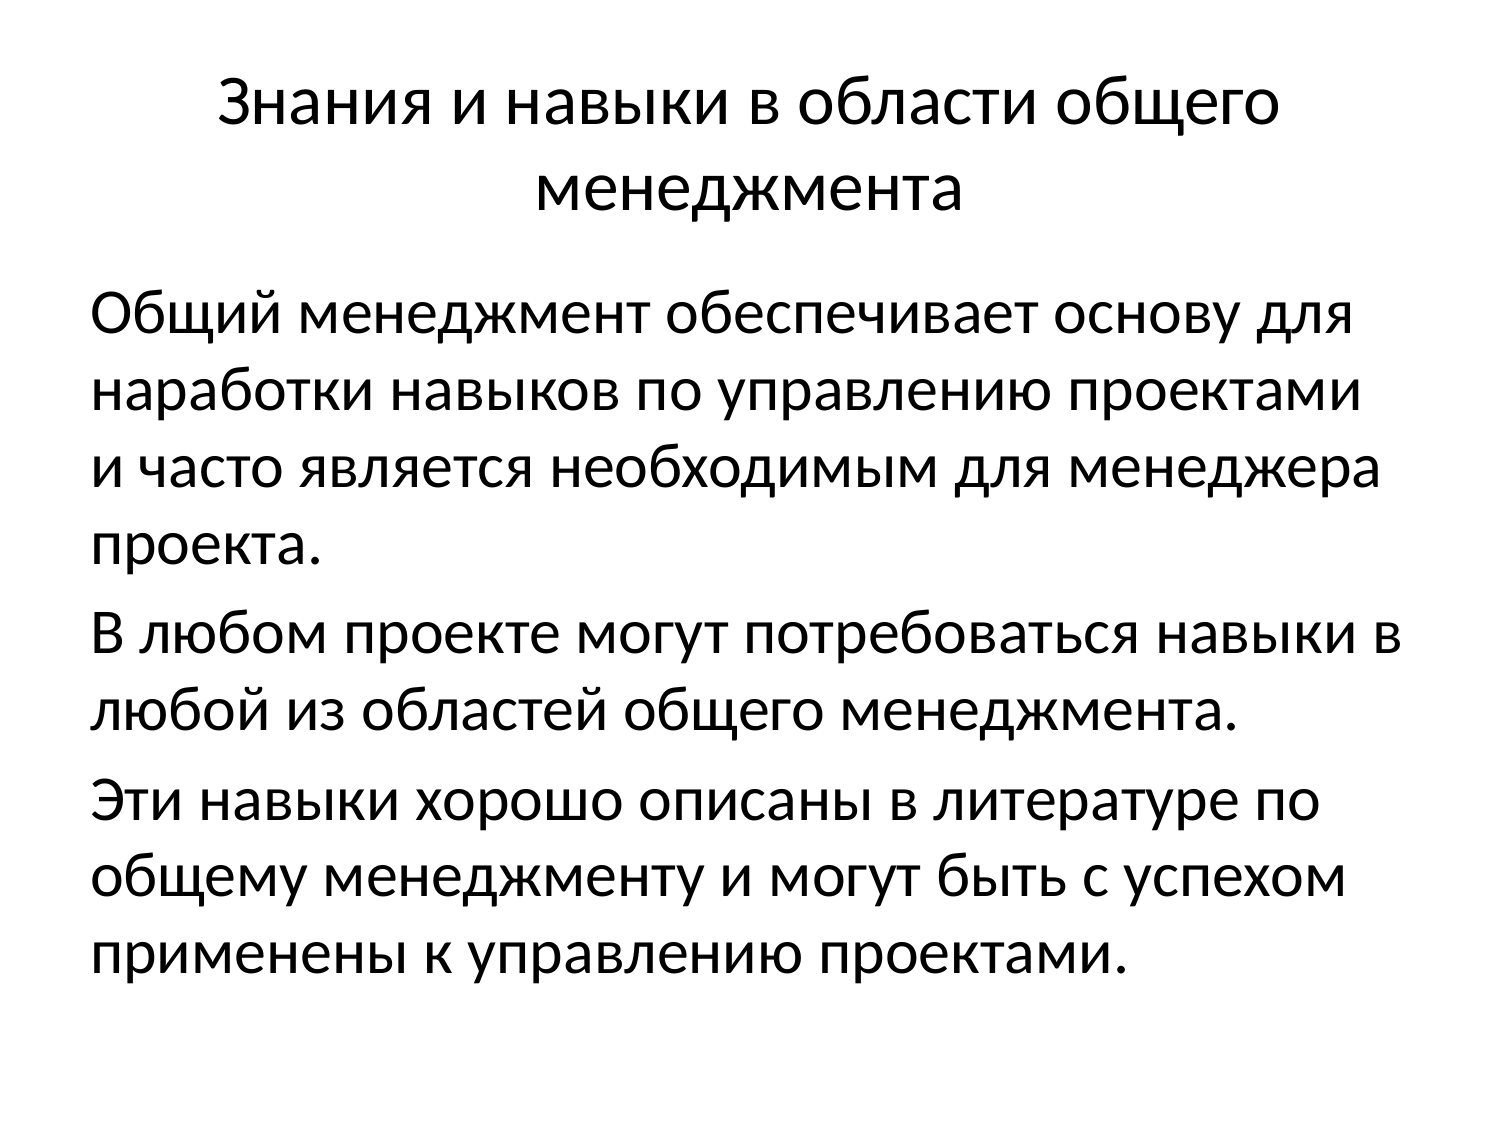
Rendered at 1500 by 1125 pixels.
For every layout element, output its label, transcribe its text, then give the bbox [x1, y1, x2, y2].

list Общий менеджмент обеспечивает основу для наработки навыков по управлению проектами и часто является необходимым для менеджера проекта. В любом проекте могут потребоваться навыки в любой из областей общего менеджмента. Эти навыки хорошо описаны в литературе по общему менеджменту и могут быть с успехом применены к управлению проектами. [75, 262, 1425, 1005]
title Знания и навыки в области общего менеджмента [75, 45, 1425, 233]
